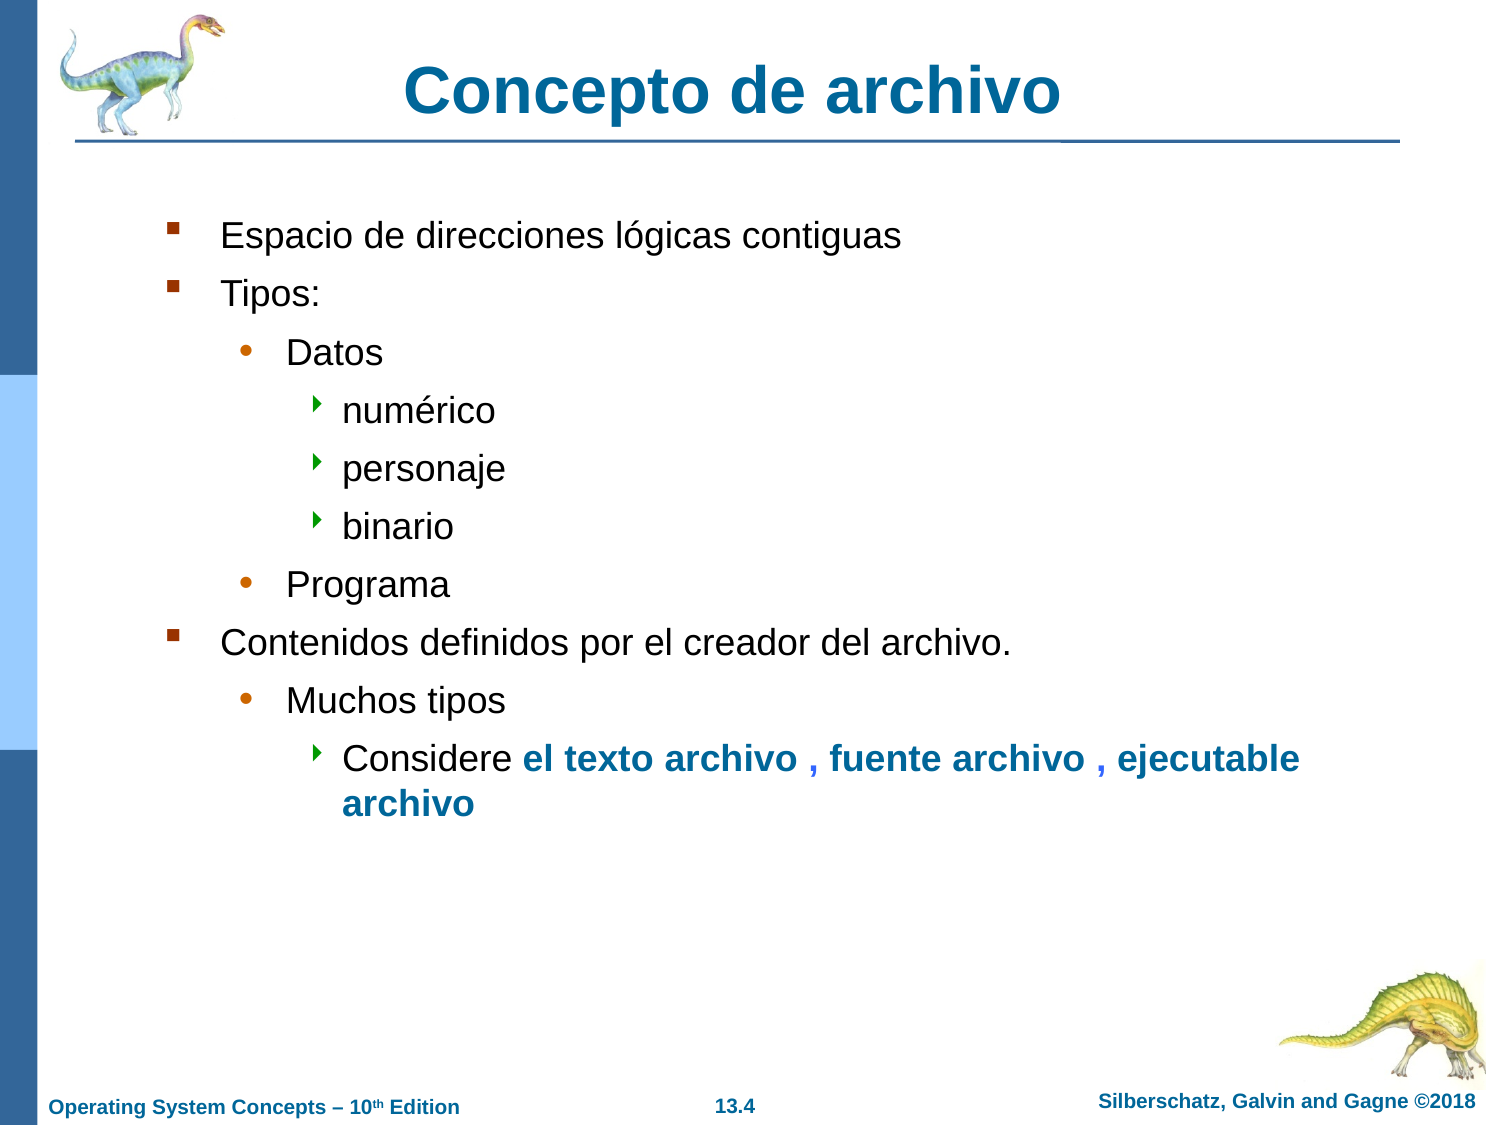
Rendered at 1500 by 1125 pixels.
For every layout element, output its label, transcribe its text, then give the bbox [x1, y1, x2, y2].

picture [46, 0, 243, 149]
list Espacio de direcciones lógicas contiguas Tipos: Datos numérico personaje binario Programa Contenidos definidos por el creador del archivo. Muchos tipos Considere el texto archivo , fuente archivo , ejecutable archivo [148, 203, 1404, 947]
title Concepto de archivo [58, 39, 1409, 134]
picture [1275, 959, 1486, 1090]
